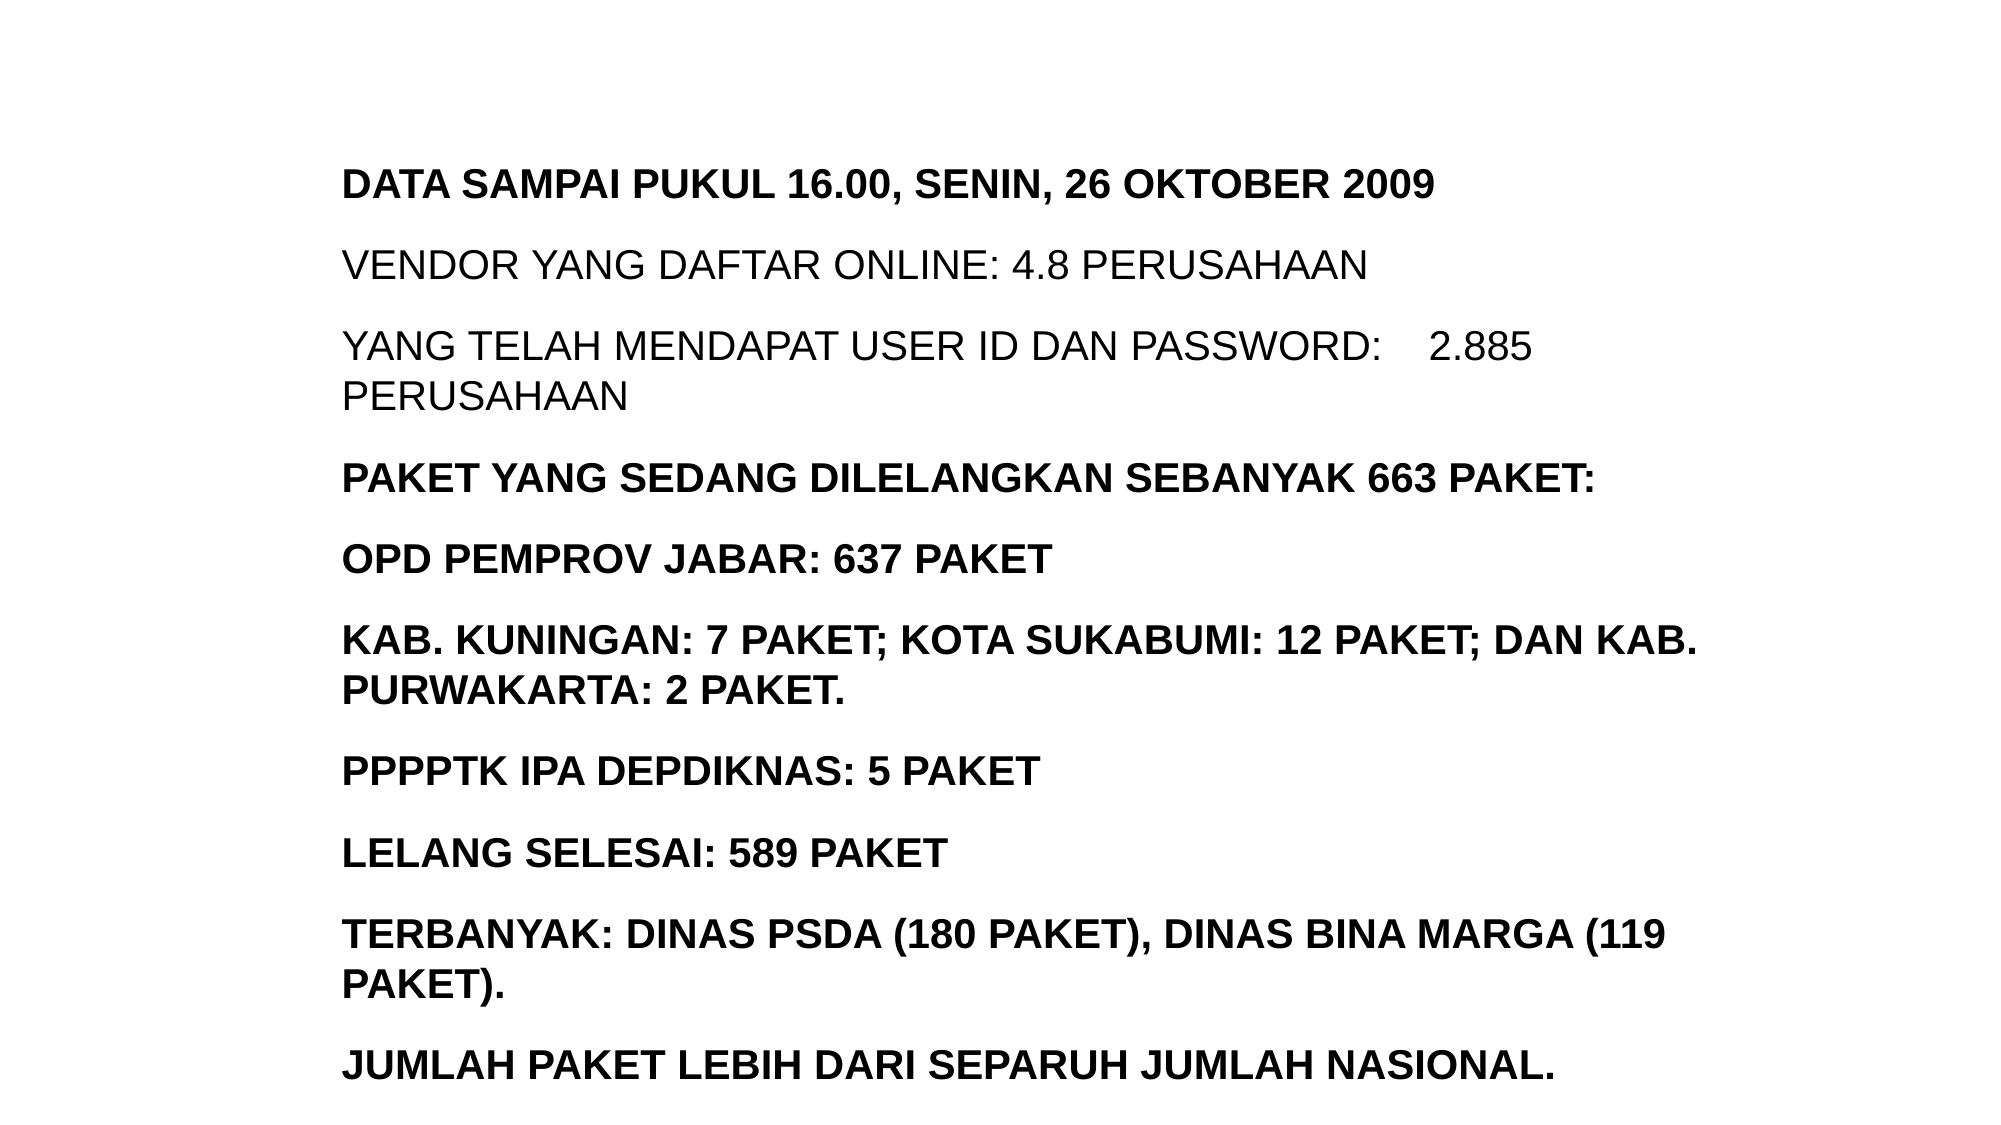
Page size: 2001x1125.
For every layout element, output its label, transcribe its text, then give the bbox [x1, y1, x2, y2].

text_box DATA SAMPAI PUKUL 16.00, SENIN, 26 OKTOBER 2009 VENDOR YANG DAFTAR ONLINE: 4.8 PERUSAHAAN YANG TELAH MENDAPAT USER ID DAN PASSWORD: 2.885 PERUSAHAAN PAKET YANG SEDANG DILELANGKAN SEBANYAK 663 PAKET: OPD PEMPROV JABAR: 637 PAKET KAB. KUNINGAN: 7 PAKET; KOTA SUKABUMI: 12 PAKET; DAN KAB. PURWAKARTA: 2 PAKET. PPPPTK IPA DEPDIKNAS: 5 PAKET LELANG SELESAI: 589 PAKET TERBANYAK: DINAS PSDA (180 PAKET), DINAS BINA MARGA (119 PAKET). JUMLAH PAKET LEBIH DARI SEPARUH JUMLAH NASIONAL. [326, 148, 1721, 1125]
